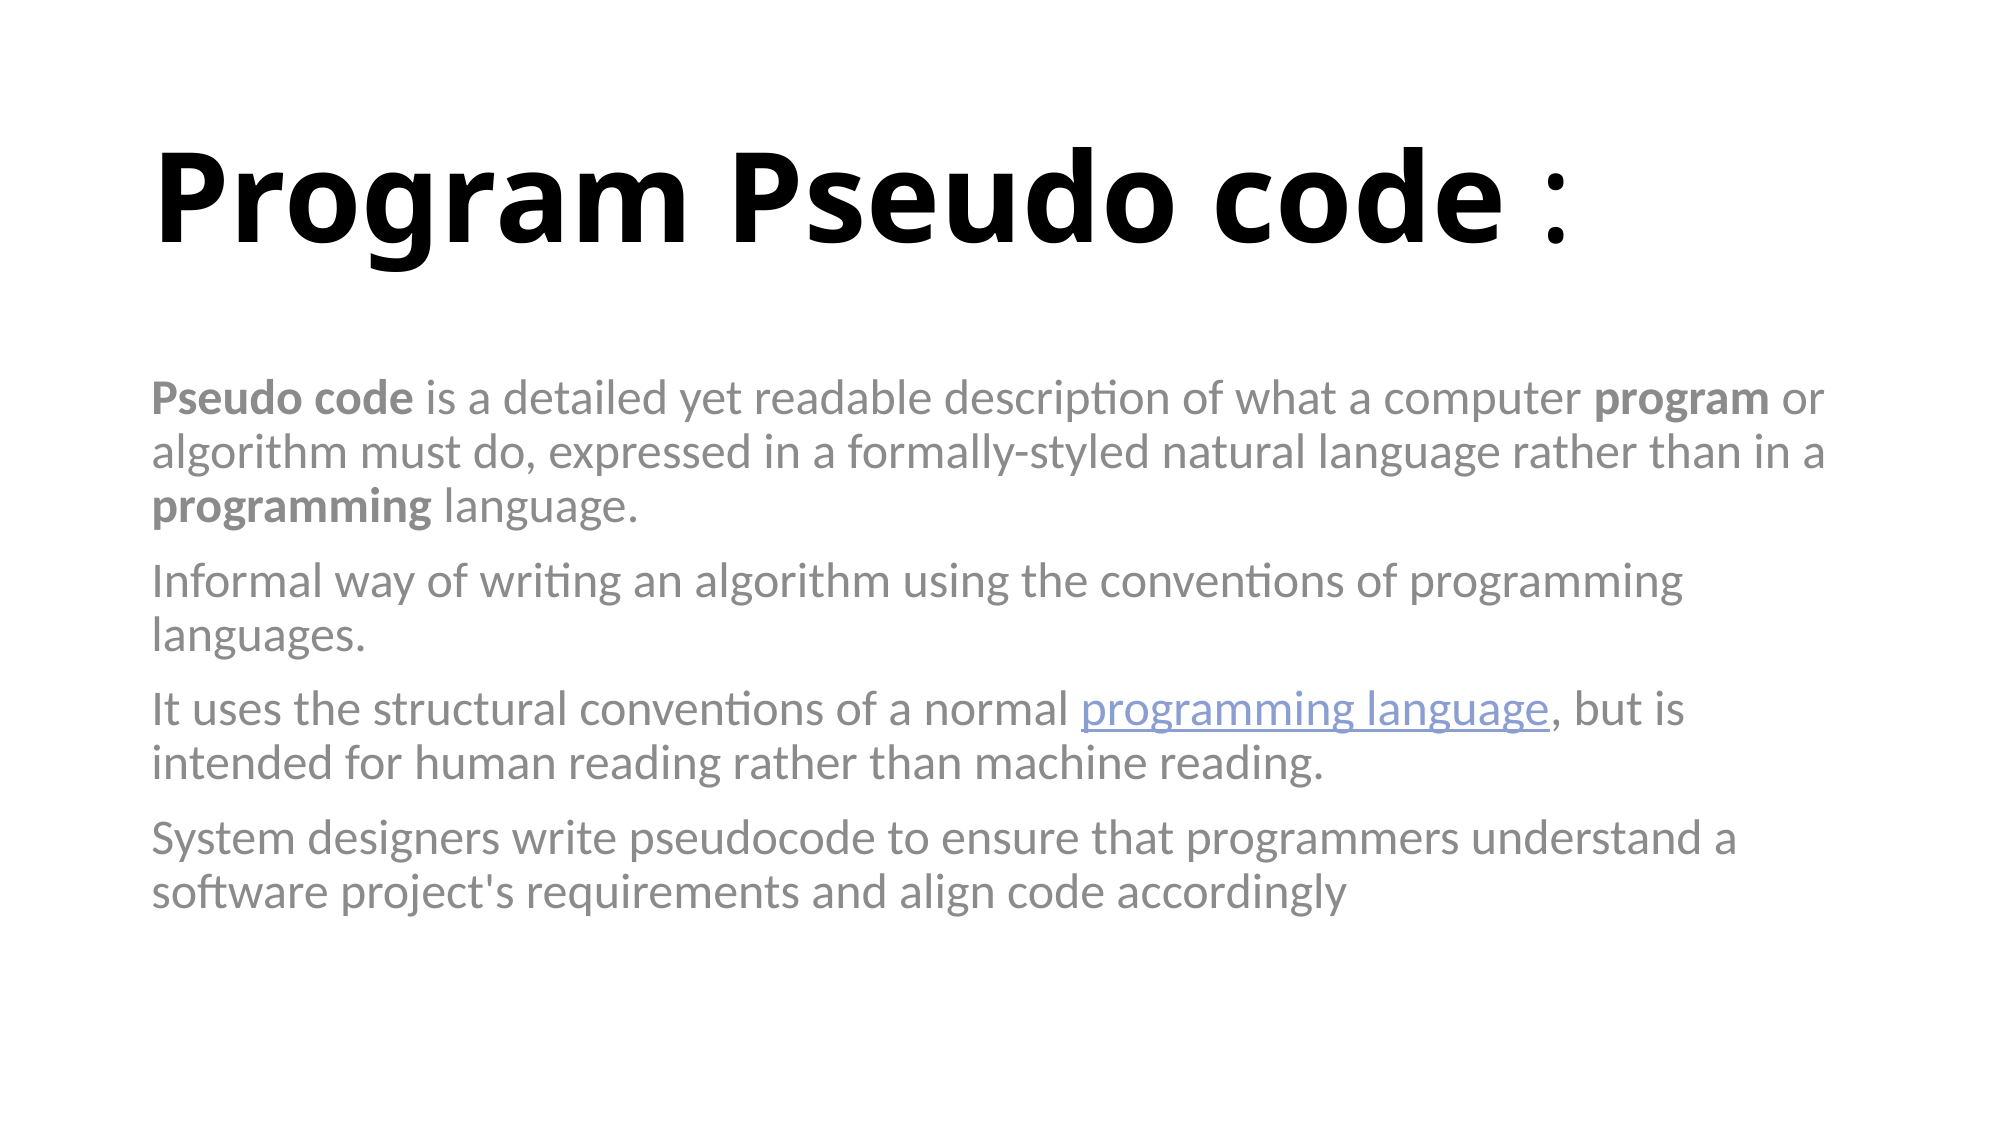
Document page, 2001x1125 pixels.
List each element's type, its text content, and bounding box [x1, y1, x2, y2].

list Pseudo code is a detailed yet readable description of what a computer program or algorithm must do, expressed in a formally-styled natural language rather than in a programming language. Informal way of writing an algorithm using the conventions of programming languages. It uses the structural conventions of a normal programming language, but is intended for human reading rather than machine reading. System designers write pseudocode to ensure that programmers understand a software project's requirements and align code accordingly [136, 363, 1862, 999]
title Program Pseudo code : [136, 58, 1862, 278]
